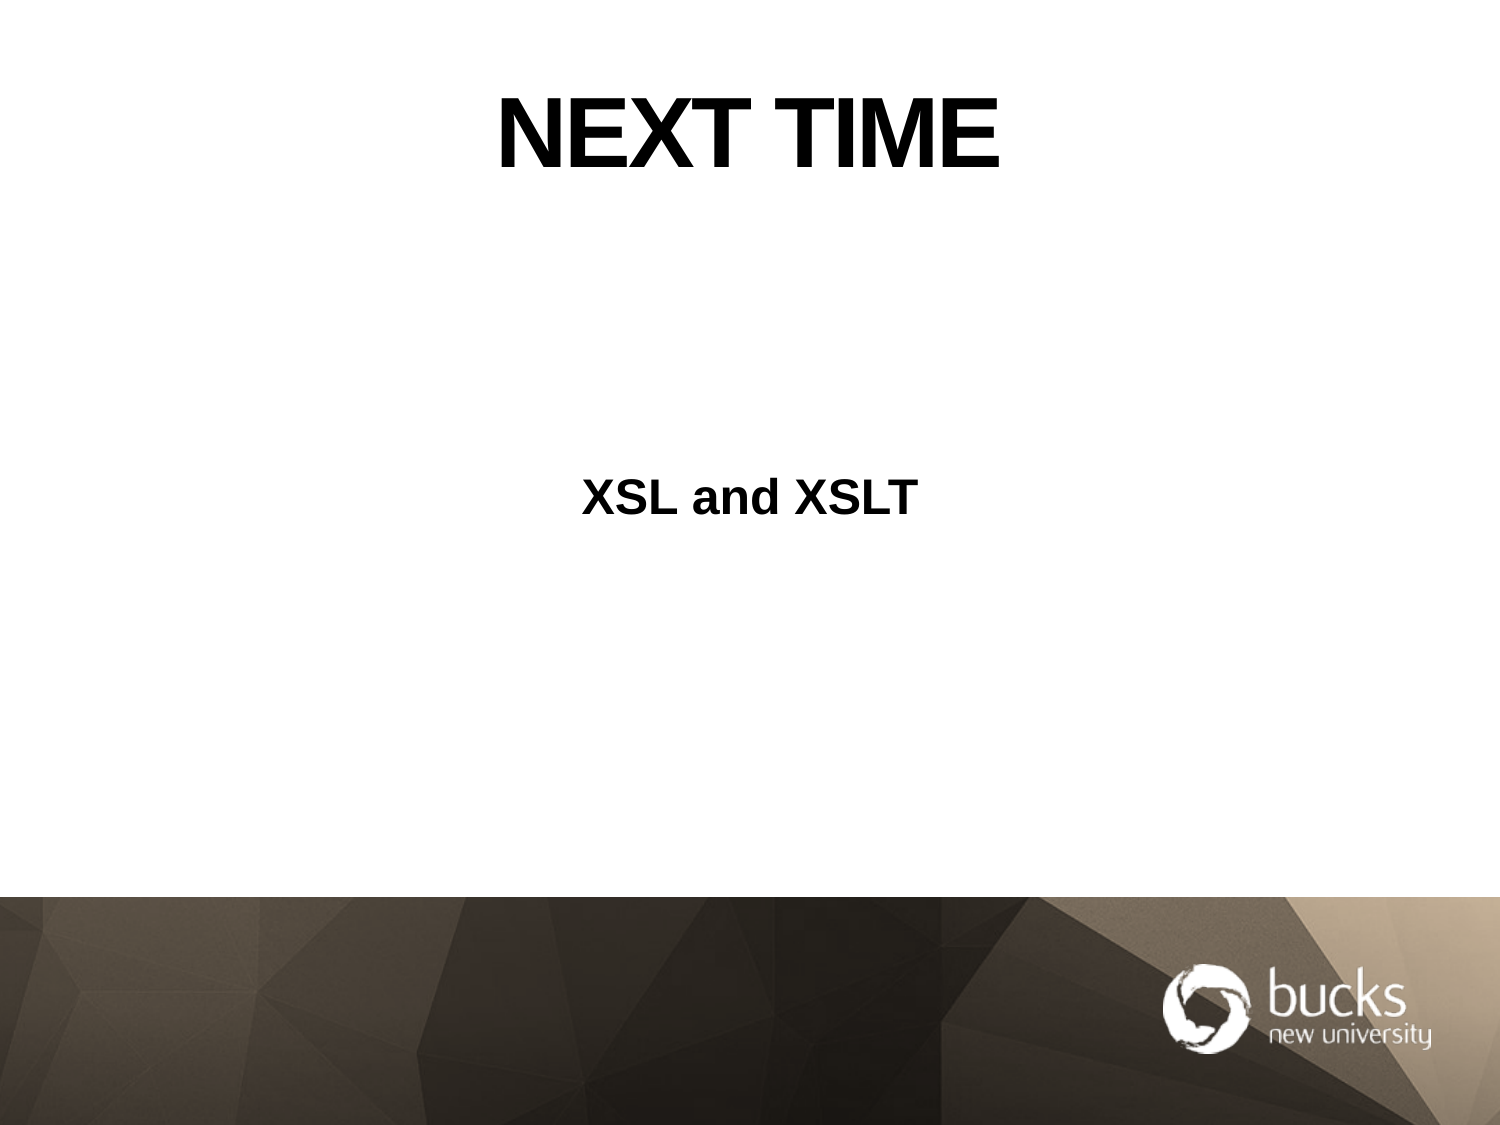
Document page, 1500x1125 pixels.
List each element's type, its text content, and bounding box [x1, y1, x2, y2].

text_box XSL and XSLT [74, 277, 1425, 976]
title NEXT TIME [103, 59, 1397, 220]
picture [1163, 964, 1431, 1054]
